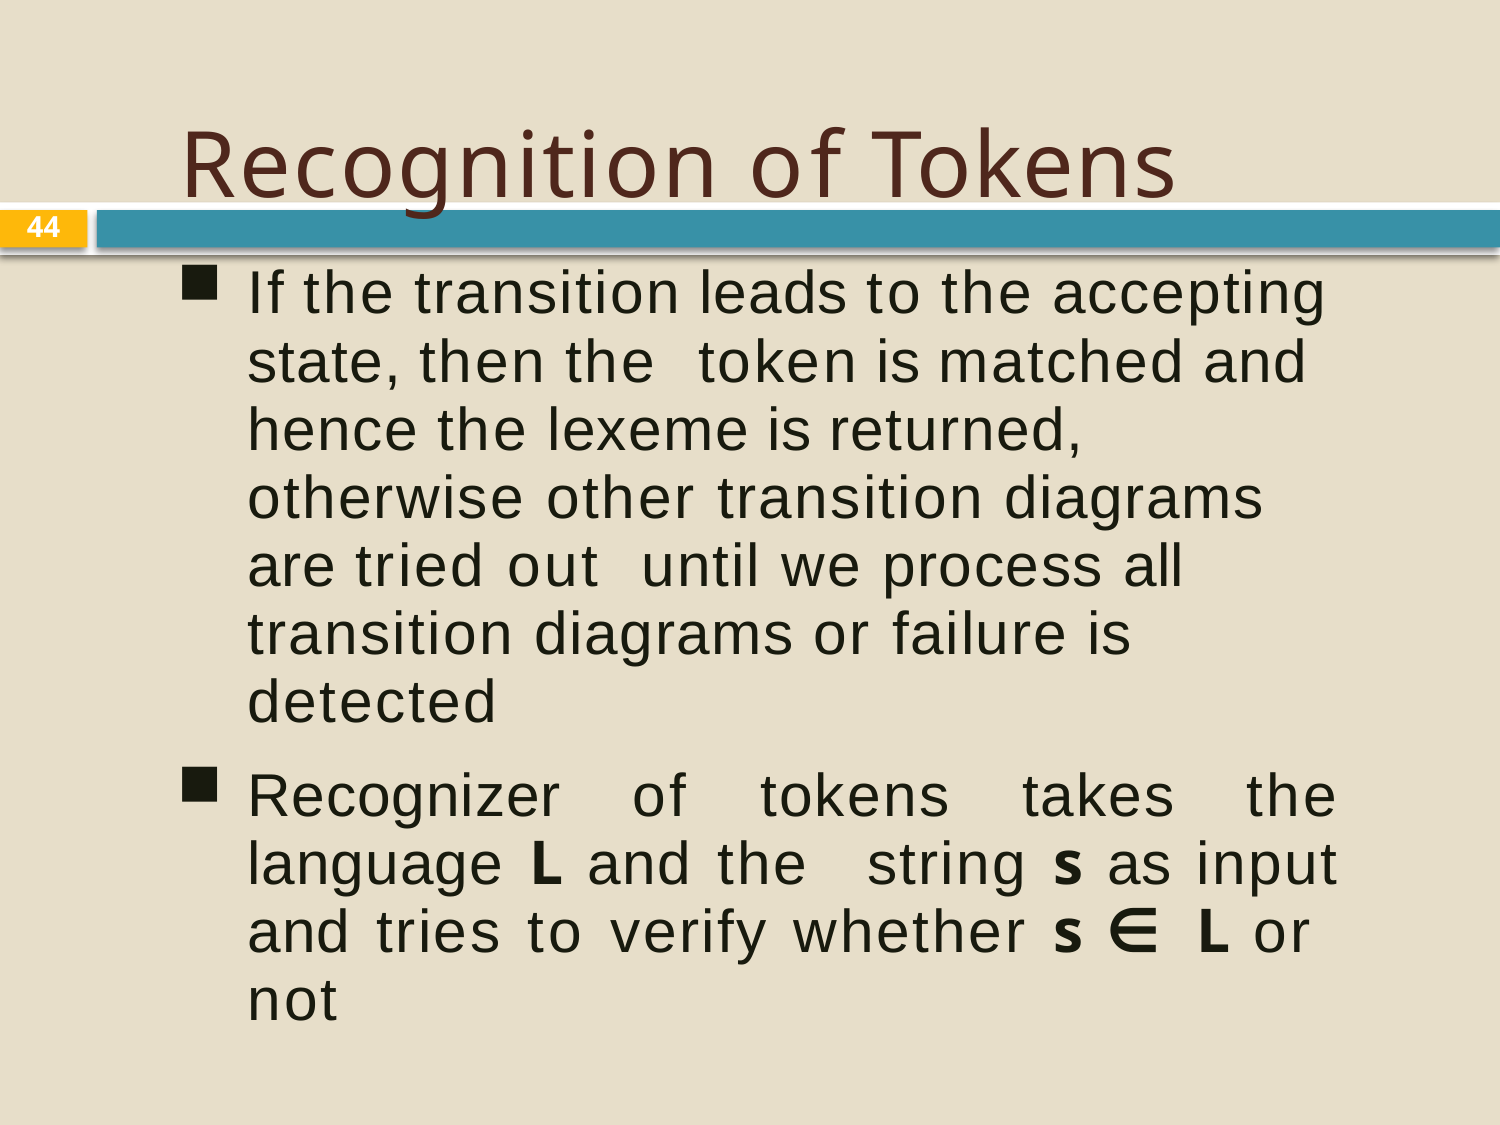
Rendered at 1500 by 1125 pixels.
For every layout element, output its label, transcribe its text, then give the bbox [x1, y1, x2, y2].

slide_number 44 [0, 208, 88, 249]
title Recognition of Tokens [177, 64, 1313, 249]
text_box If the transition leads to the accepting state, then the token is matched and hence the lexeme is returned, otherwise other transition diagrams are tried out until we process all transition diagrams or failure is detected Recognizer of tokens takes the language L and the string s as input and tries to verify whether s ∈ L or not [174, 249, 1341, 1033]
